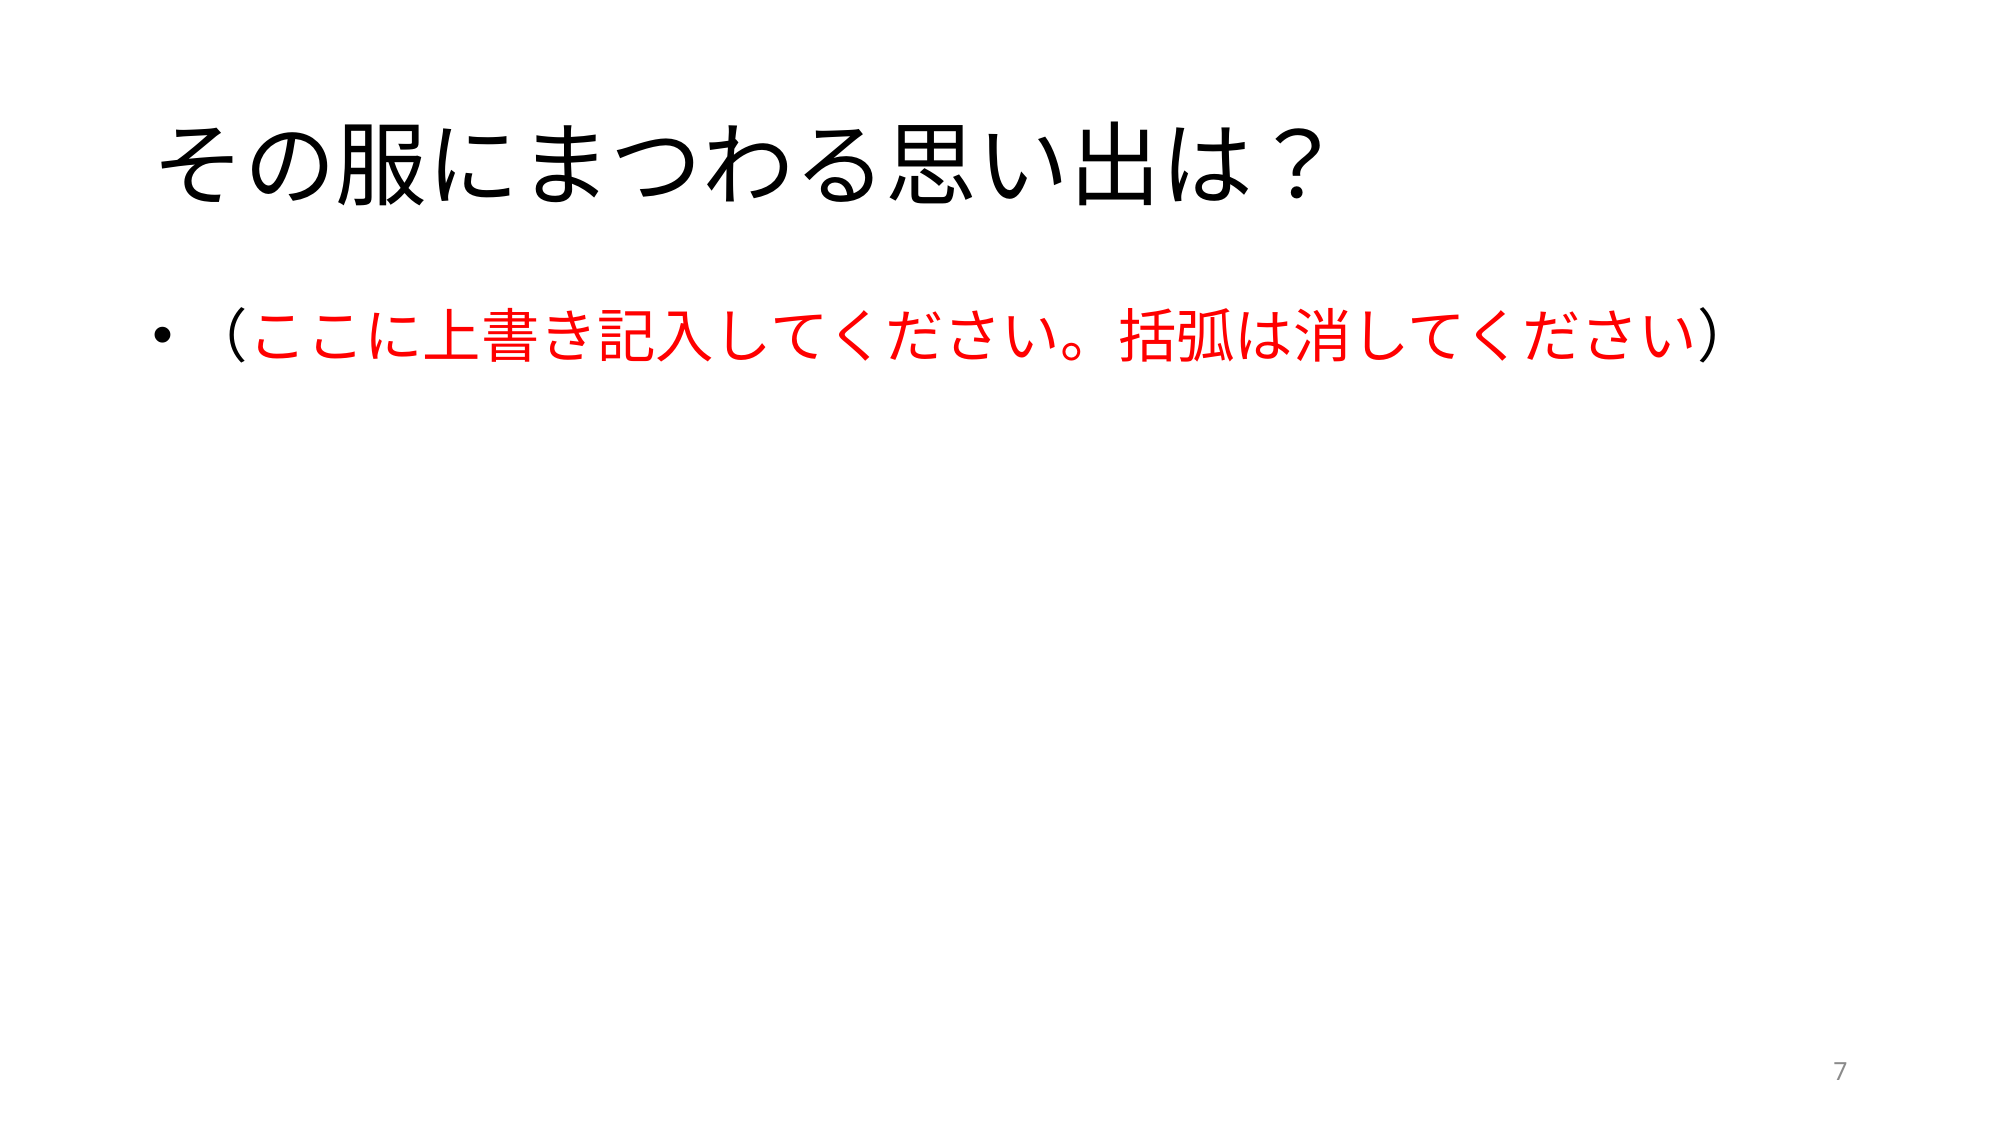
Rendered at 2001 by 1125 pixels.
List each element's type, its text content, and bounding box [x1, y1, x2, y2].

title その服にまつわる思い出は？ [137, 59, 1863, 278]
list （ここに上書き記入してください。括弧は消してください） [137, 299, 1863, 1014]
slide_number 7 [1412, 1042, 1863, 1103]
